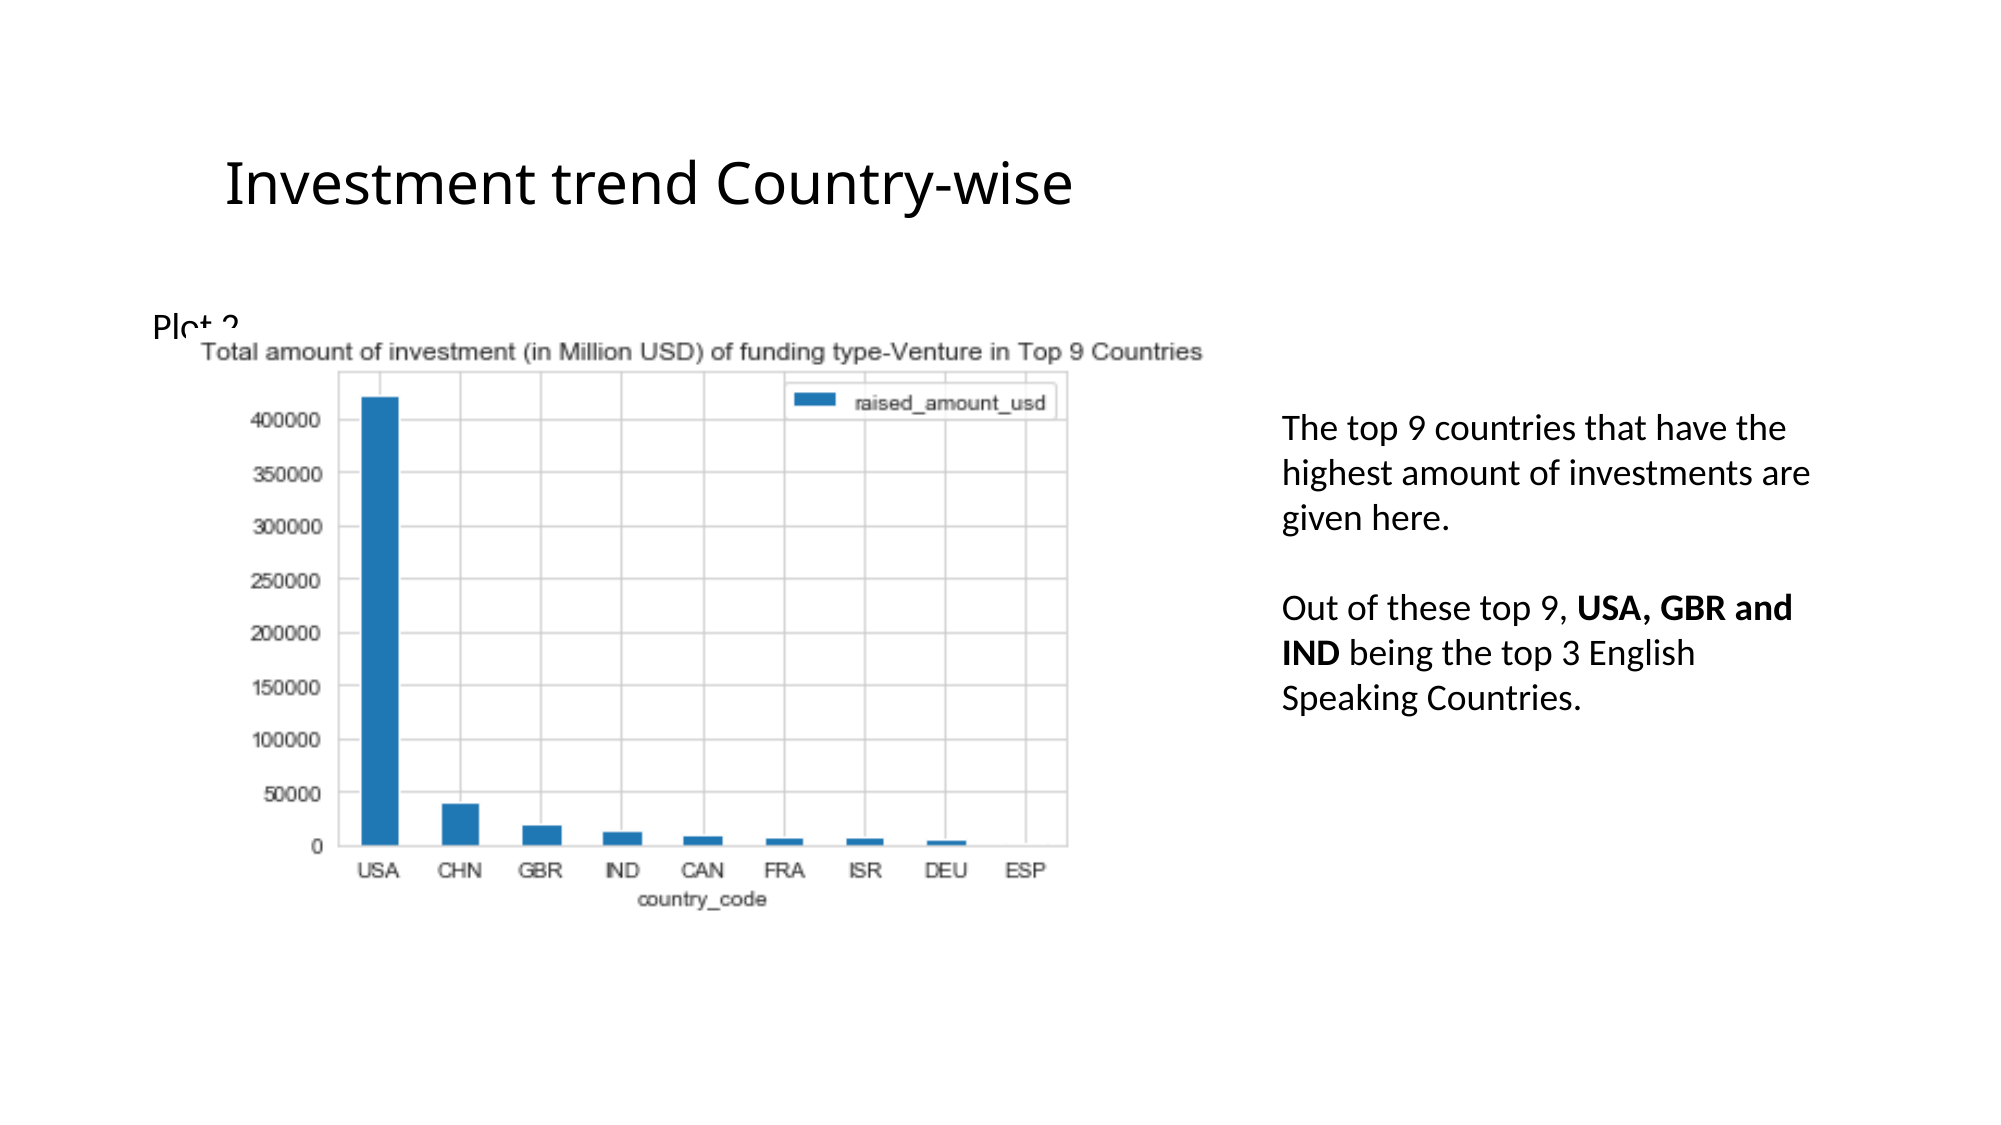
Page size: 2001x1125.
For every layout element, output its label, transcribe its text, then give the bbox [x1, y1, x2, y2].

text_box The top 9 countries that have the highest amount of investments are given here. Out of these top 9, USA, GBR and IND being the top 3 English Speaking Countries. [1267, 395, 1850, 726]
title Investment trend Country-wise [186, 104, 1715, 246]
list Plot 2 [137, 299, 1863, 1014]
picture [186, 328, 1219, 924]
